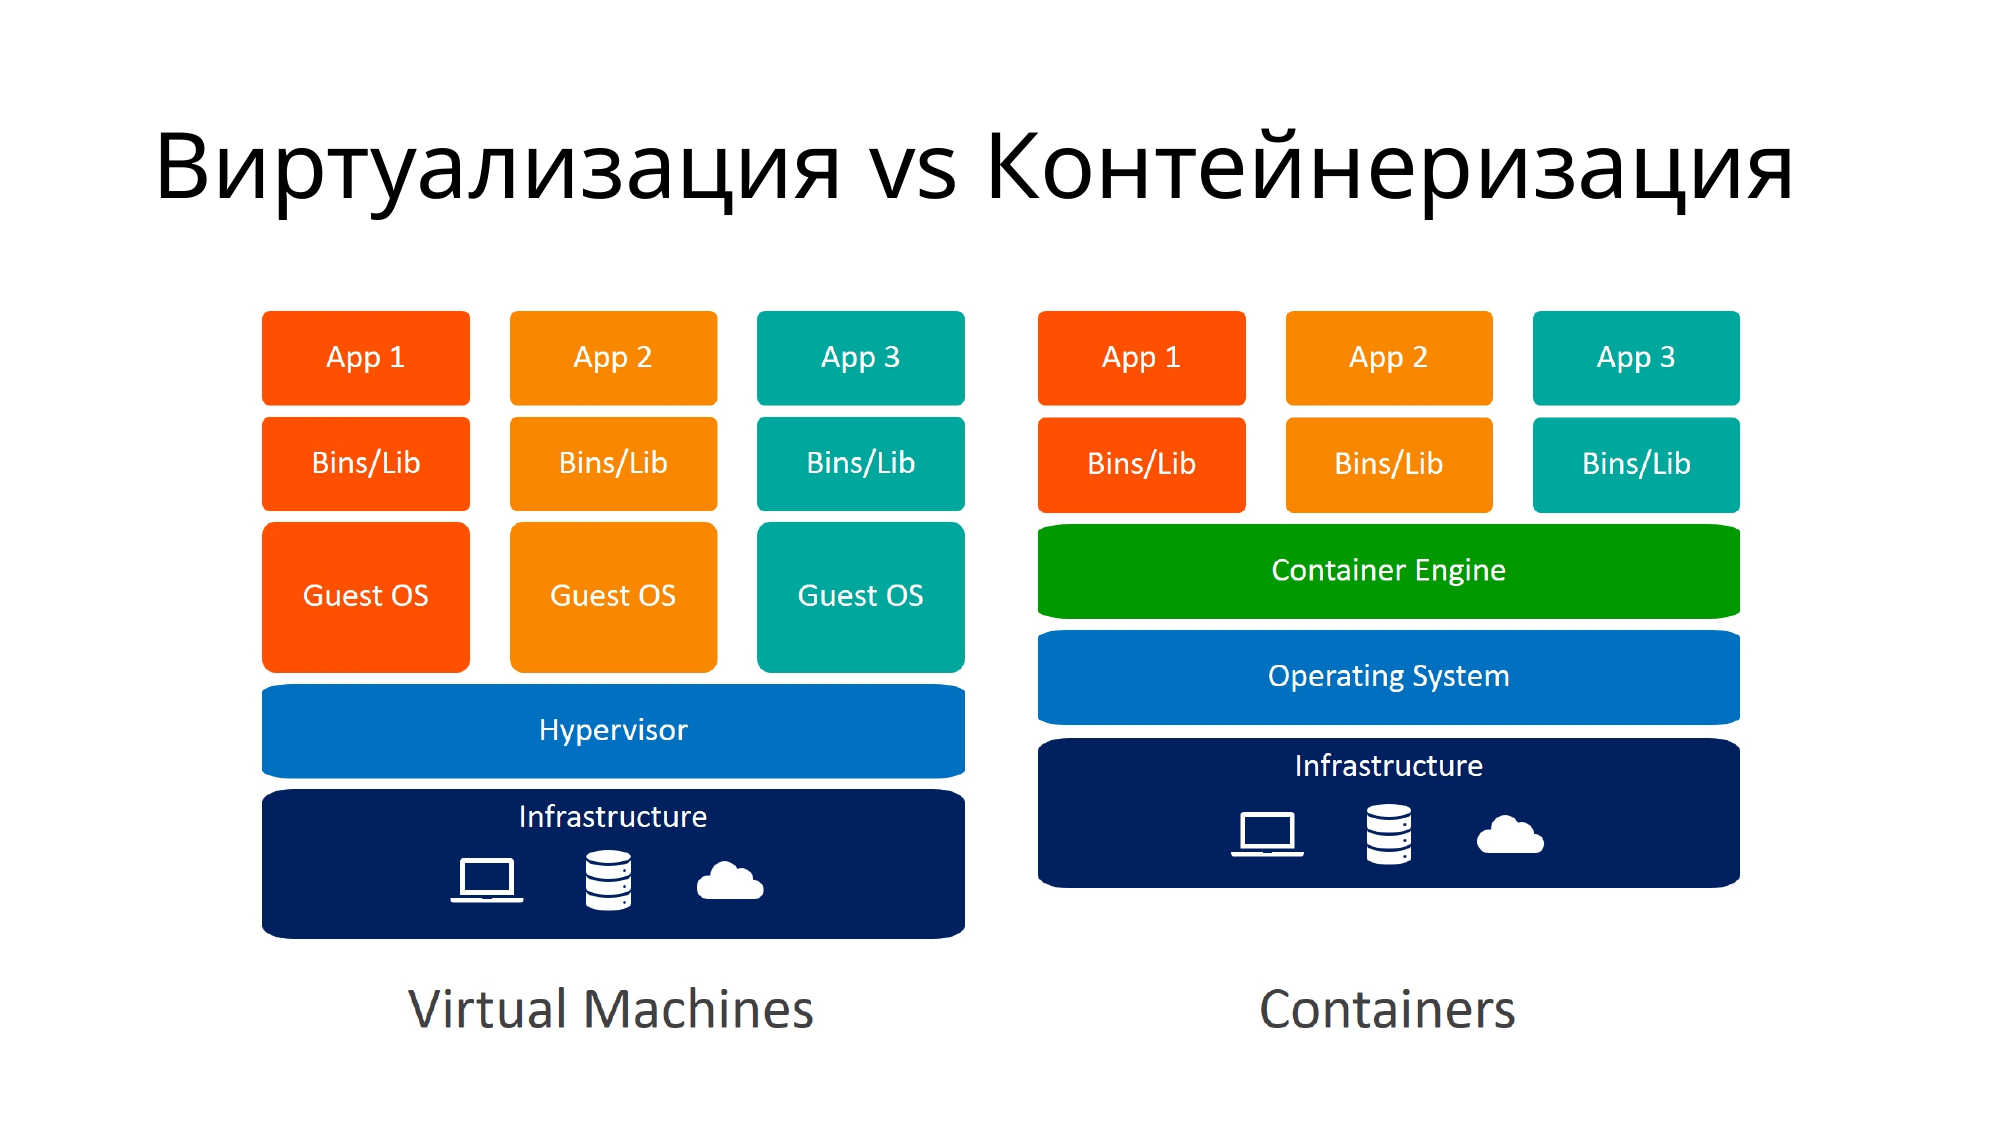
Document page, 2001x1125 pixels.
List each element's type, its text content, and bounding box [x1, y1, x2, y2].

picture [237, 293, 1763, 1066]
title Виртуализация vs Контейнеризация [137, 59, 1863, 278]
